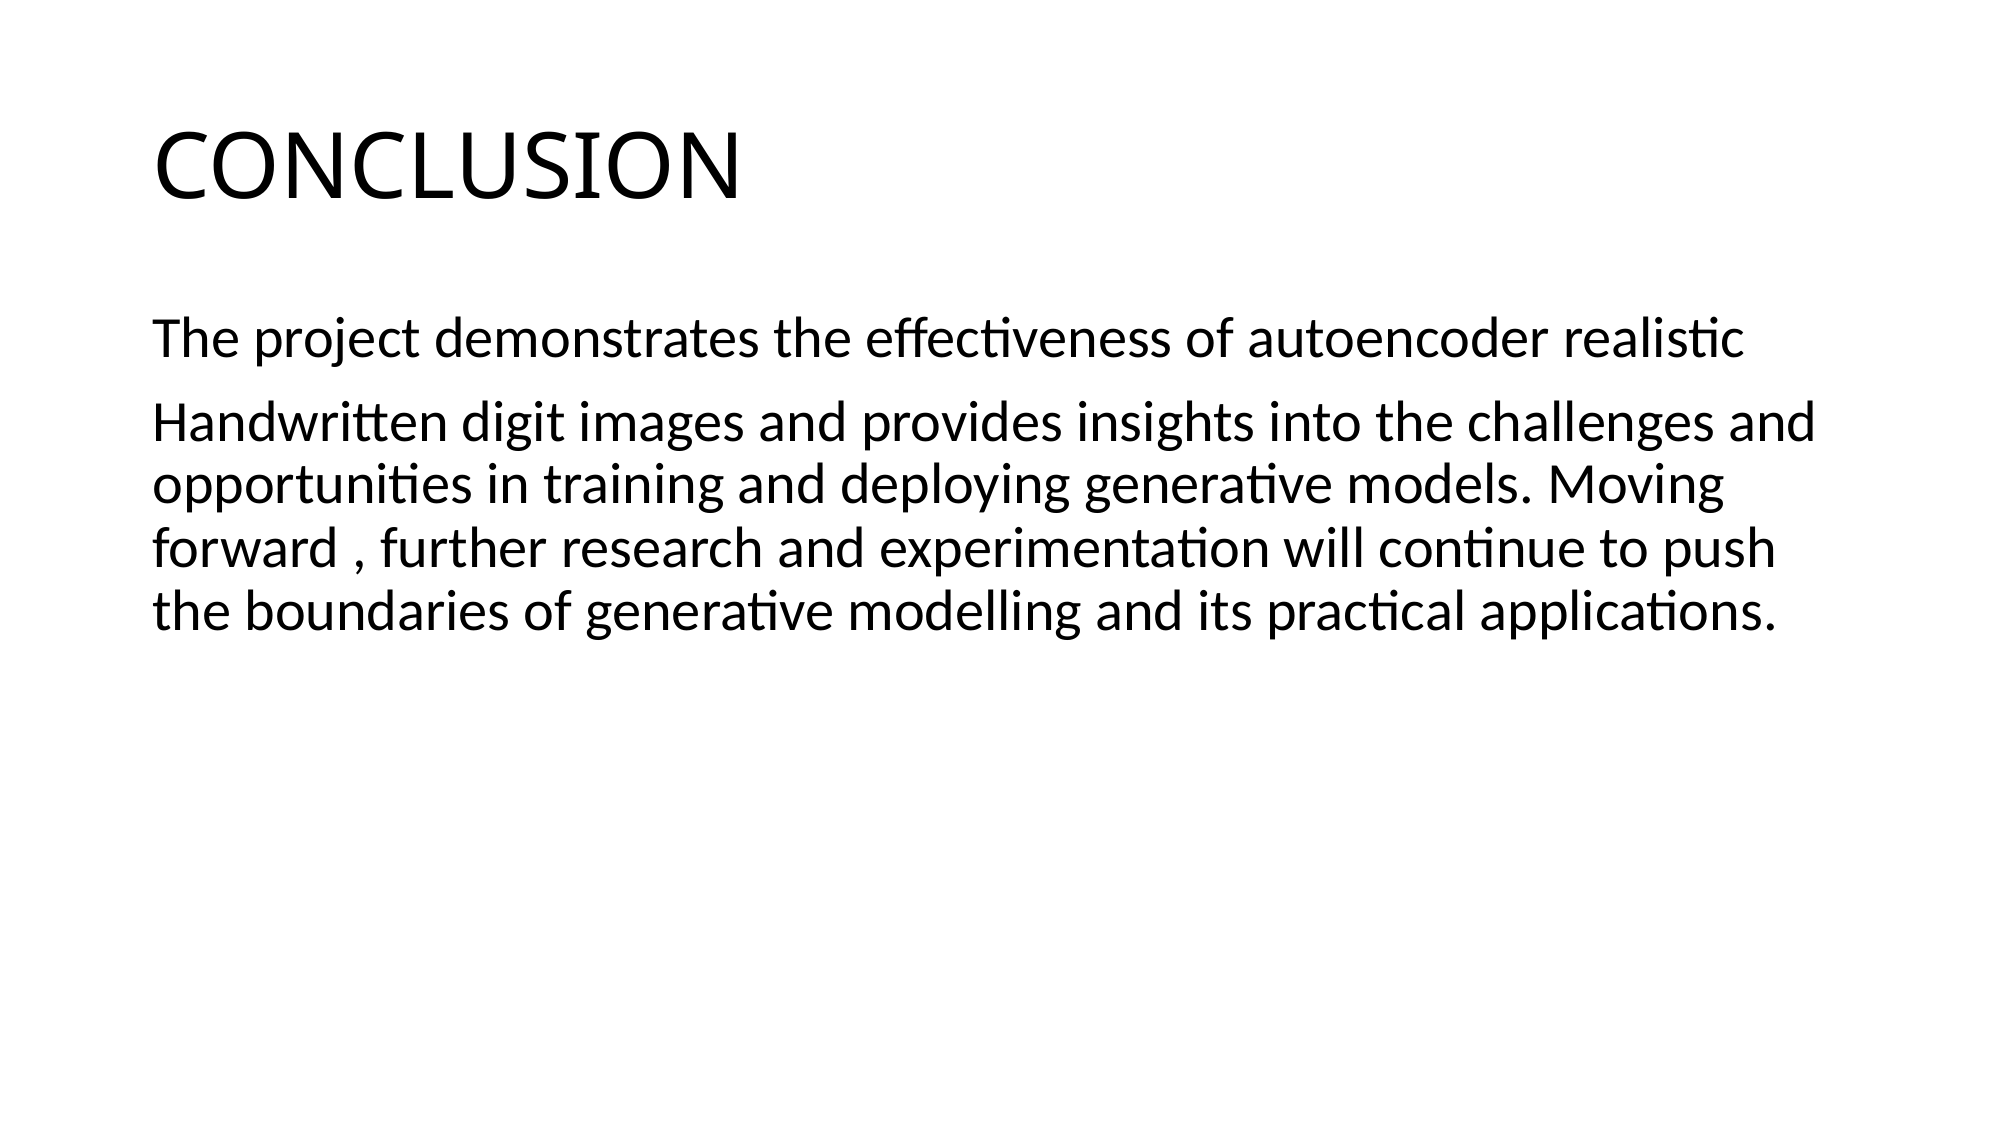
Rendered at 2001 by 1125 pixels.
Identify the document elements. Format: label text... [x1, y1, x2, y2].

list The project demonstrates the effectiveness of autoencoder realistic Handwritten digit images and provides insights into the challenges and opportunities in training and deploying generative models. Moving forward , further research and experimentation will continue to push the boundaries of generative modelling and its practical applications. [137, 299, 1863, 1014]
title CONCLUSION [137, 59, 1863, 278]
